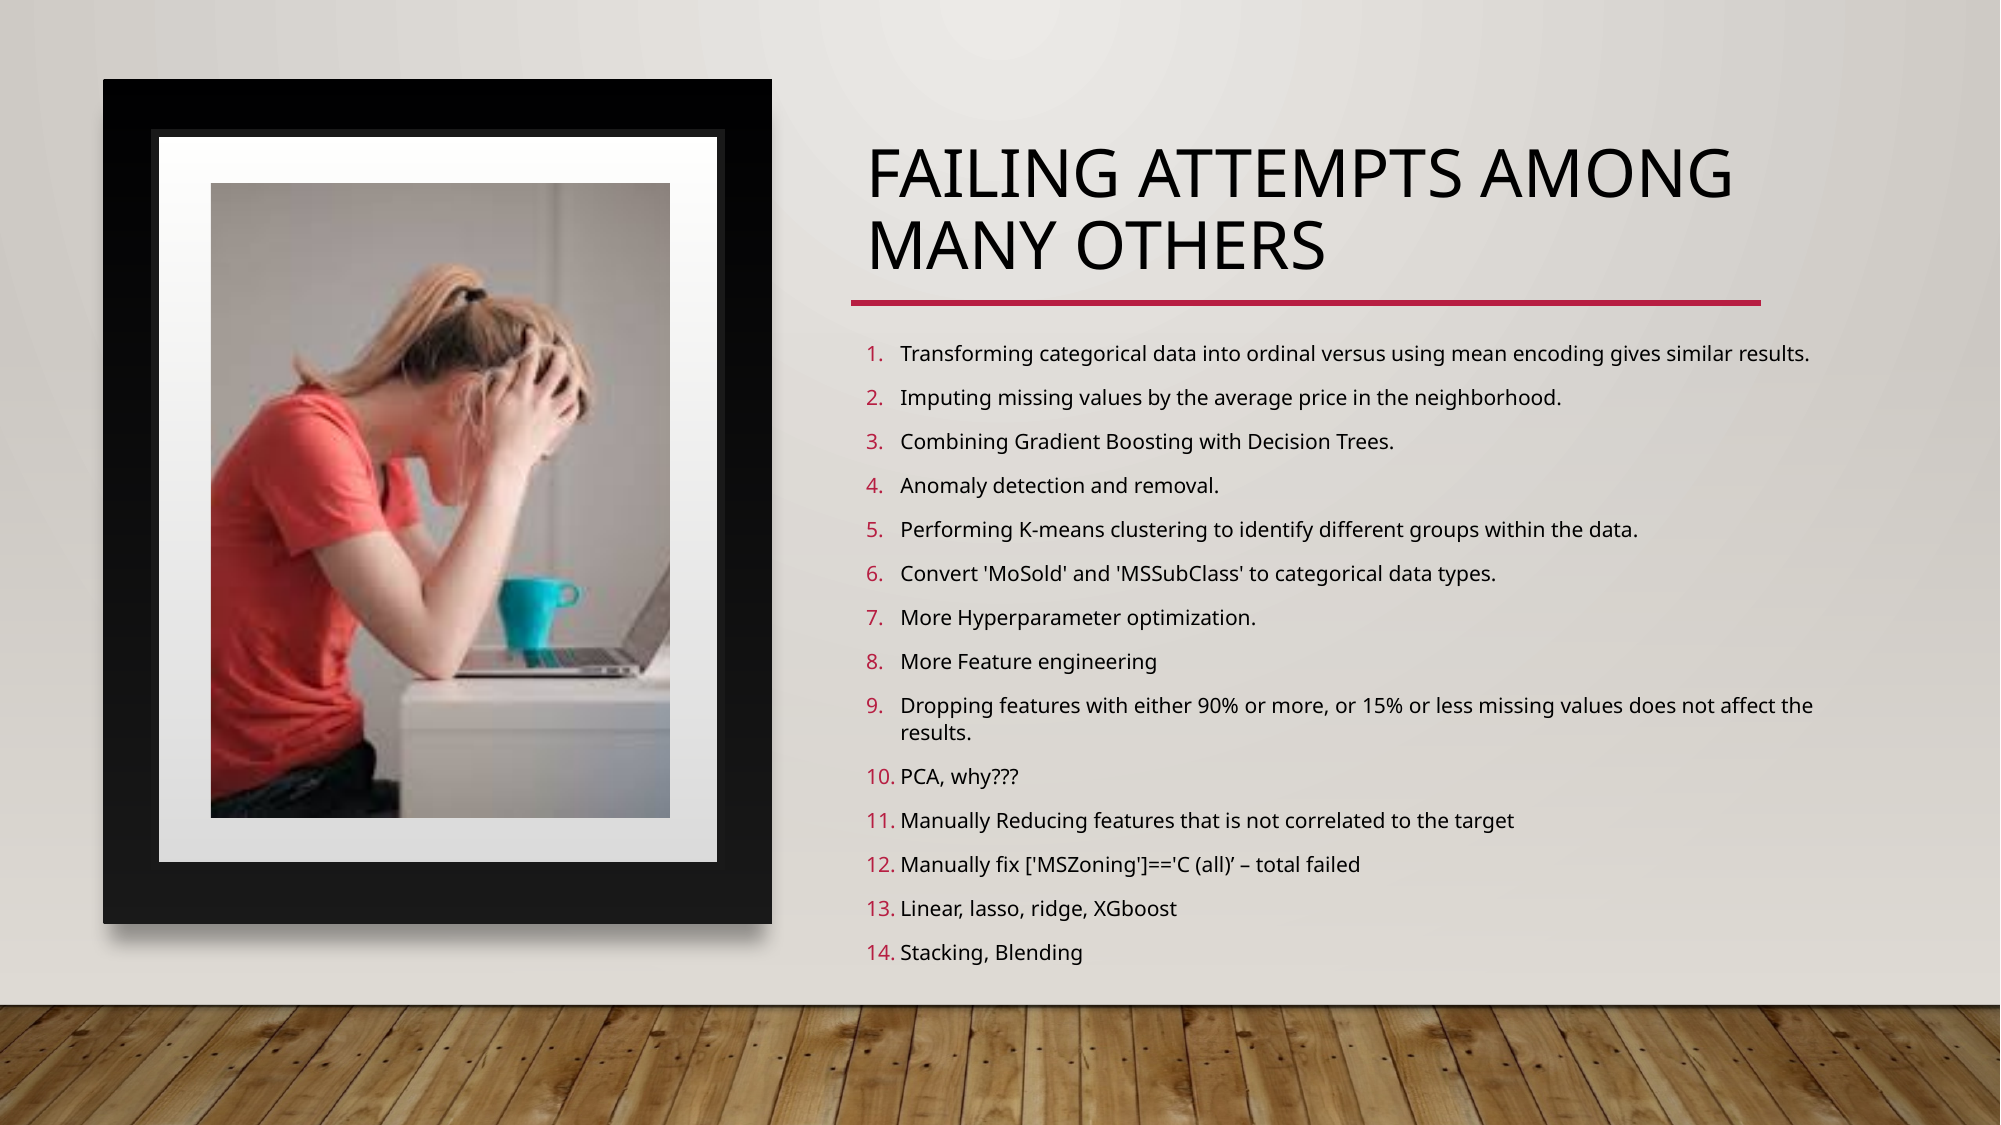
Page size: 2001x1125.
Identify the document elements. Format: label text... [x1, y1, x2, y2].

text_box [0, 0, 2000, 330]
list Transforming categorical data into ordinal versus using mean encoding gives similar results. Imputing missing values by the average price in the neighborhood. Combining Gradient Boosting with Decision Trees. Anomaly detection and removal. Performing K-means clustering to identify different groups within the data. Convert 'MoSold' and 'MSSubClass' to categorical data types. More Hyperparameter optimization. More Feature engineering Dropping features with either 90% or more, or 15% or less missing values does not affect the results. PCA, why??? Manually Reducing features that is not correlated to the target Manually fix ['MSZoning']=='C (all)’ – total failed Linear, lasso, ridge, XGboost Stacking, Blending [851, 330, 1865, 974]
picture [210, 182, 671, 818]
picture [0, 1006, 2000, 1125]
title Failing attempts among many others [851, 131, 1762, 302]
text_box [103, 78, 773, 924]
text_box [0, 330, 2000, 1004]
